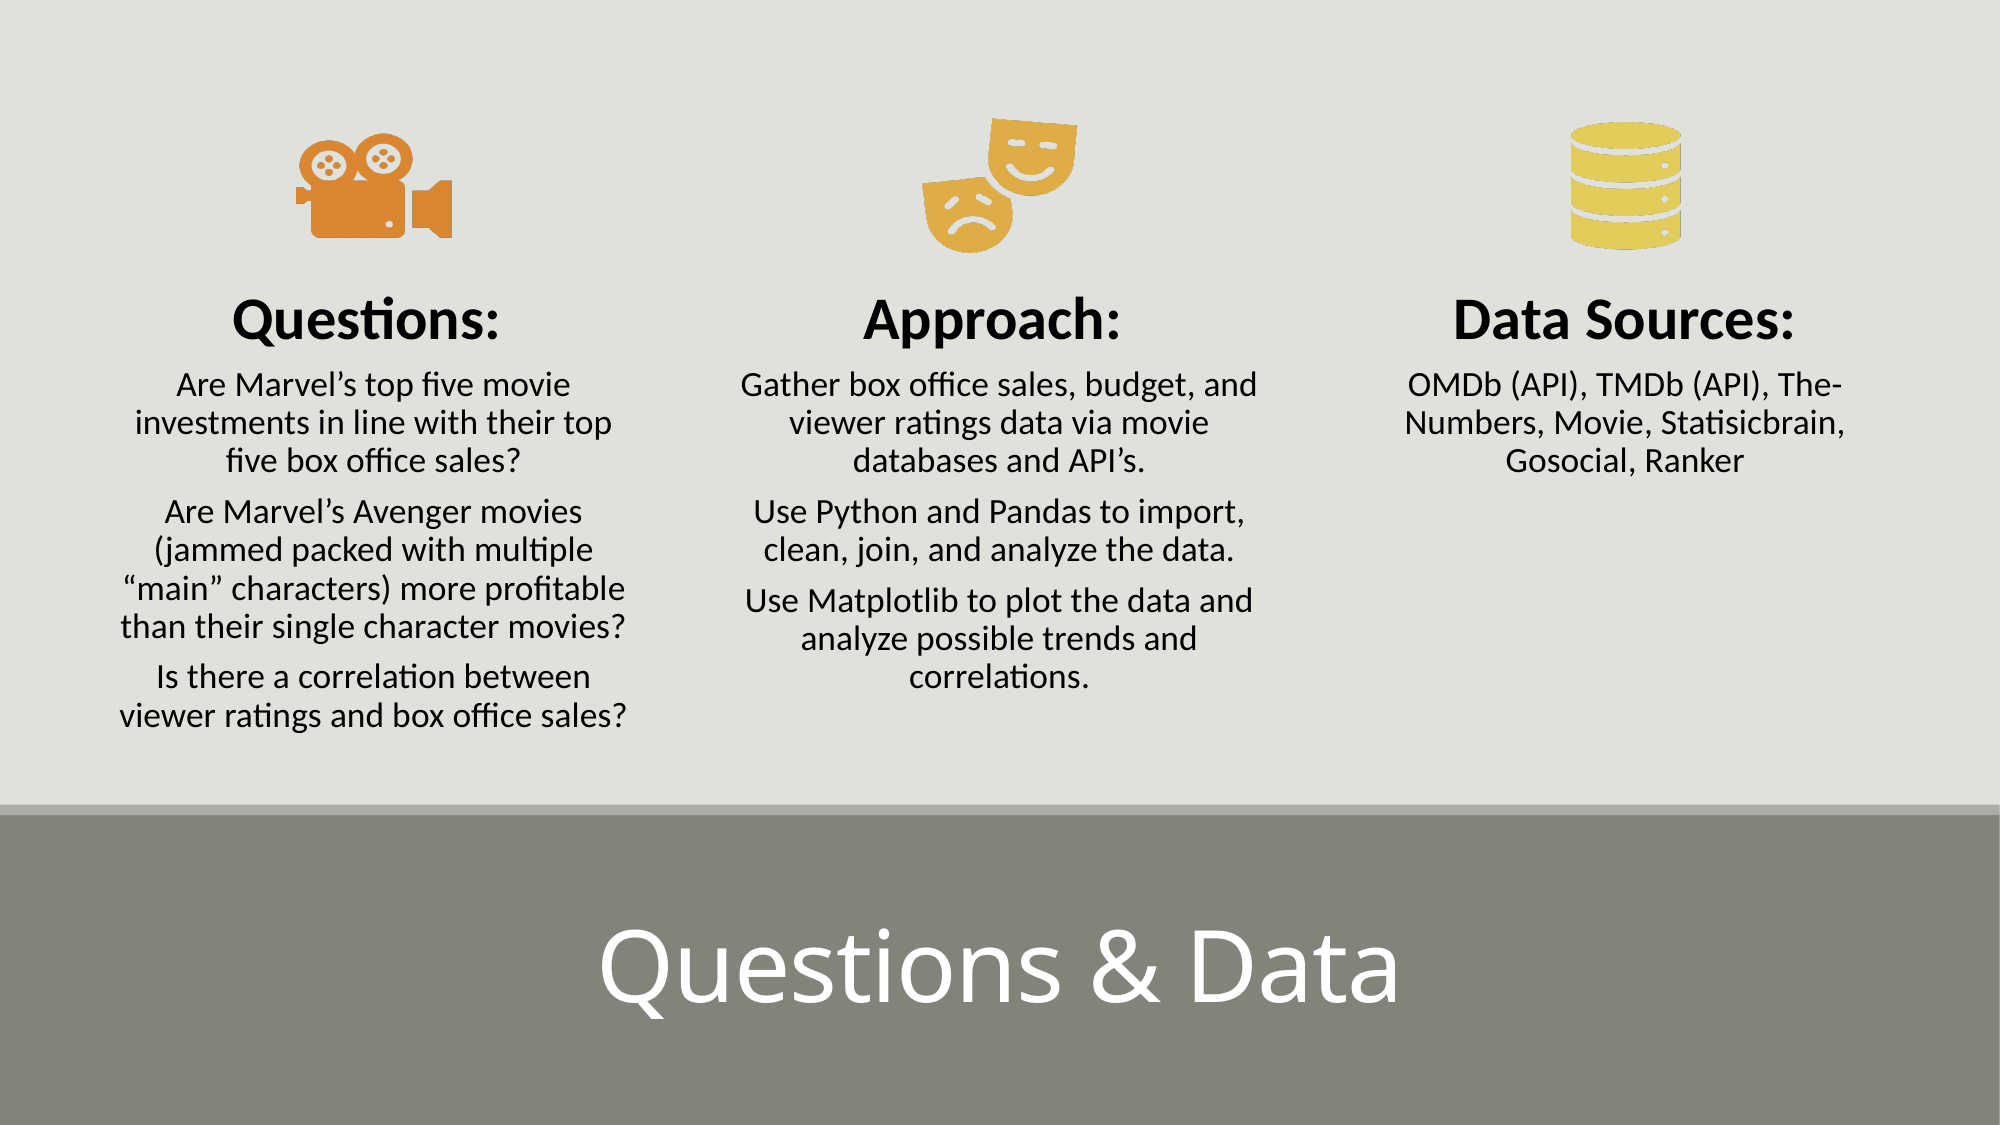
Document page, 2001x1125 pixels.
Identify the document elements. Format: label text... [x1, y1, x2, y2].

text_box [0, 0, 2000, 803]
text_box [0, 816, 2000, 1125]
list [104, 104, 1895, 700]
title Questions & Data [174, 861, 1825, 1031]
text_box [0, 803, 2000, 816]
